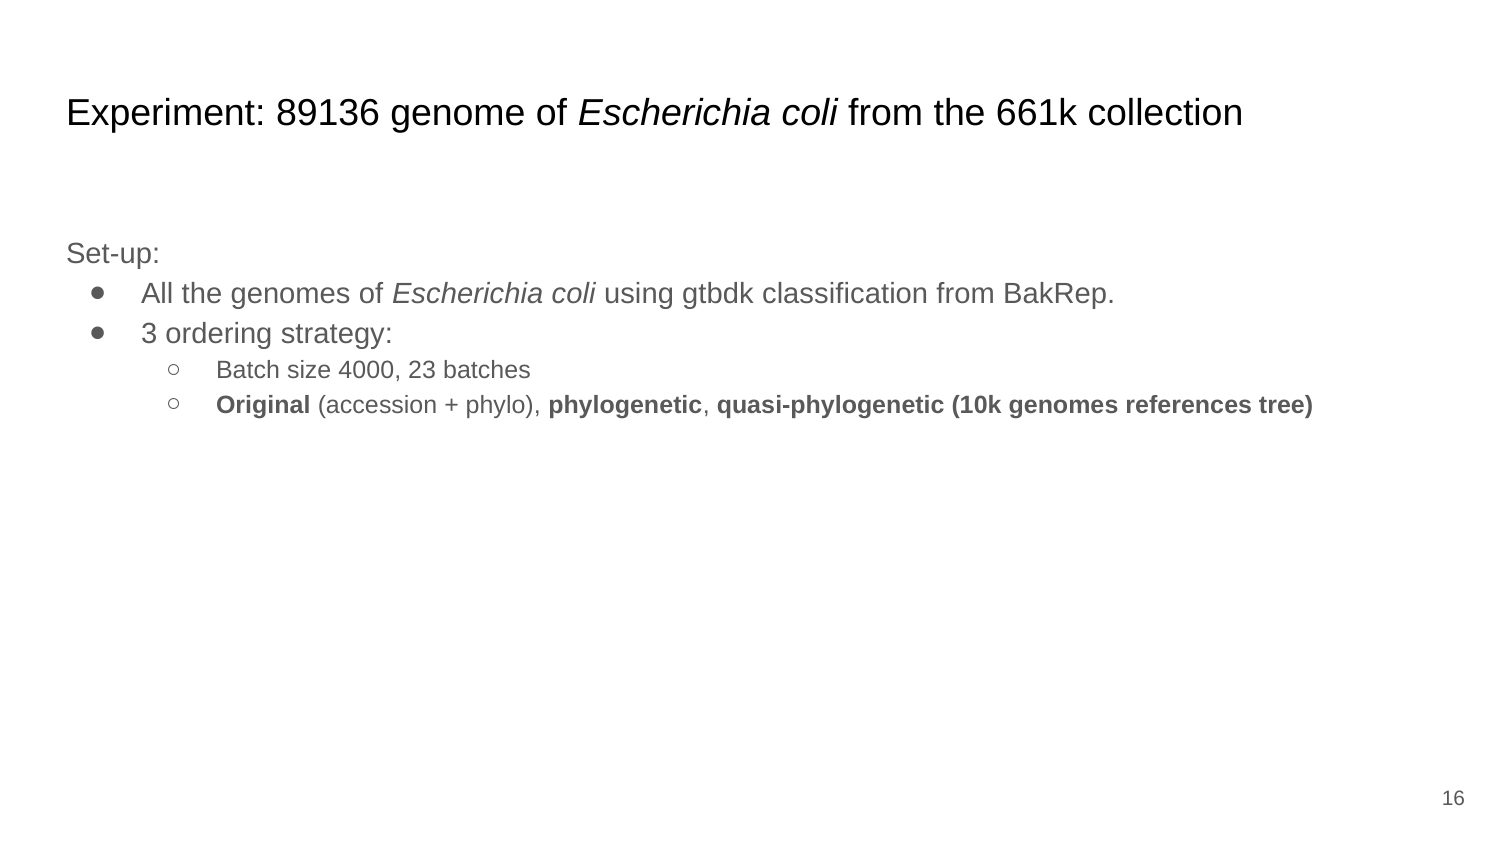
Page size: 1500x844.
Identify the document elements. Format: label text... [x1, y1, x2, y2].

slide_number ‹#› [1389, 764, 1480, 830]
title Experiment: 89136 genome of Escherichia coli from the 661k collection [51, 72, 1449, 167]
list Set-up: All the genomes of Escherichia coli using gtbdk classification from BakRep. 3 ordering strategy: Batch size 4000, 23 batches Original (accession + phylo), phylogenetic, quasi-phylogenetic (10k genomes references tree) [51, 213, 1390, 422]
